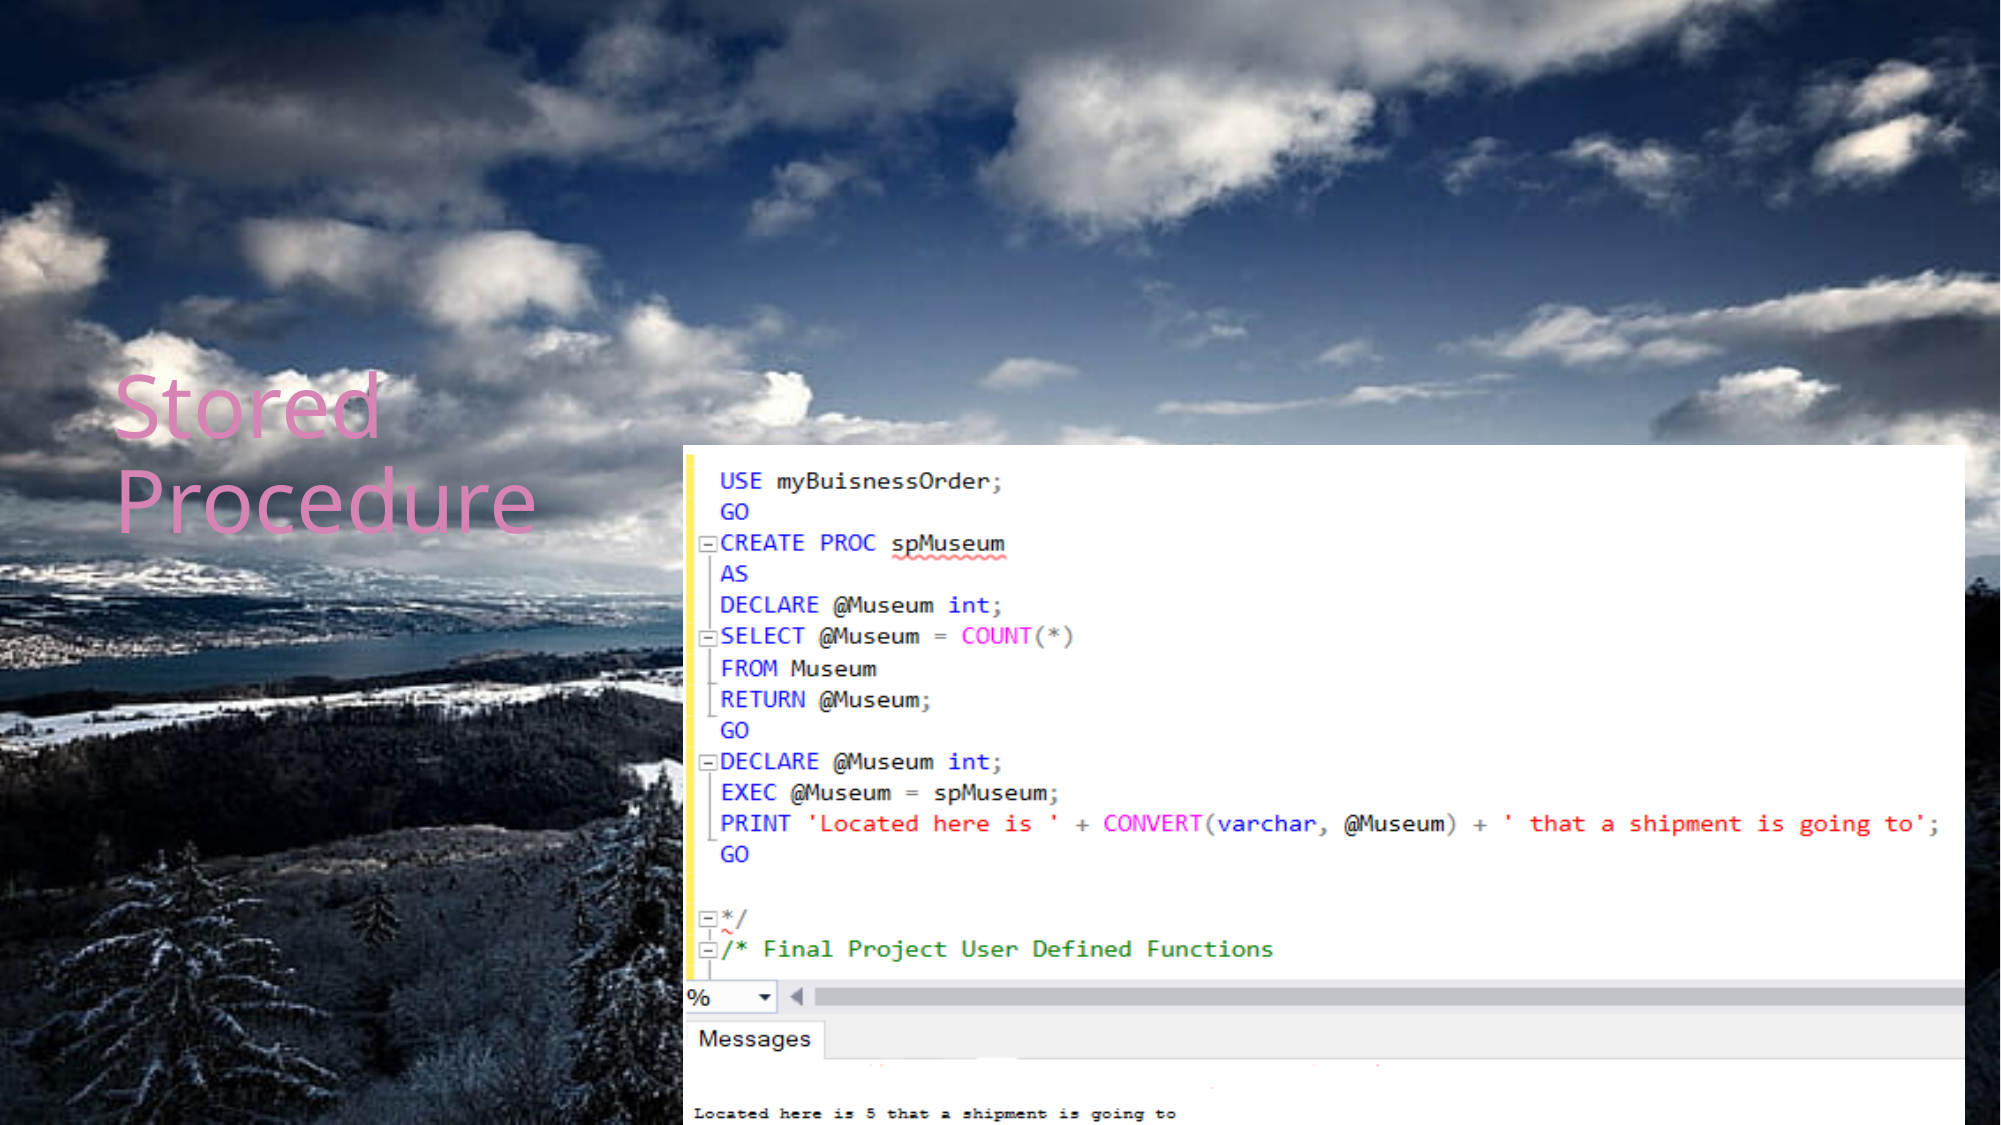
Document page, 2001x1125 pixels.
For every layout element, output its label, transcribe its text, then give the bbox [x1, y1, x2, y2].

title Stored Procedure #2 [98, 355, 844, 563]
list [683, 445, 1965, 1125]
picture [0, 0, 2001, 1125]
